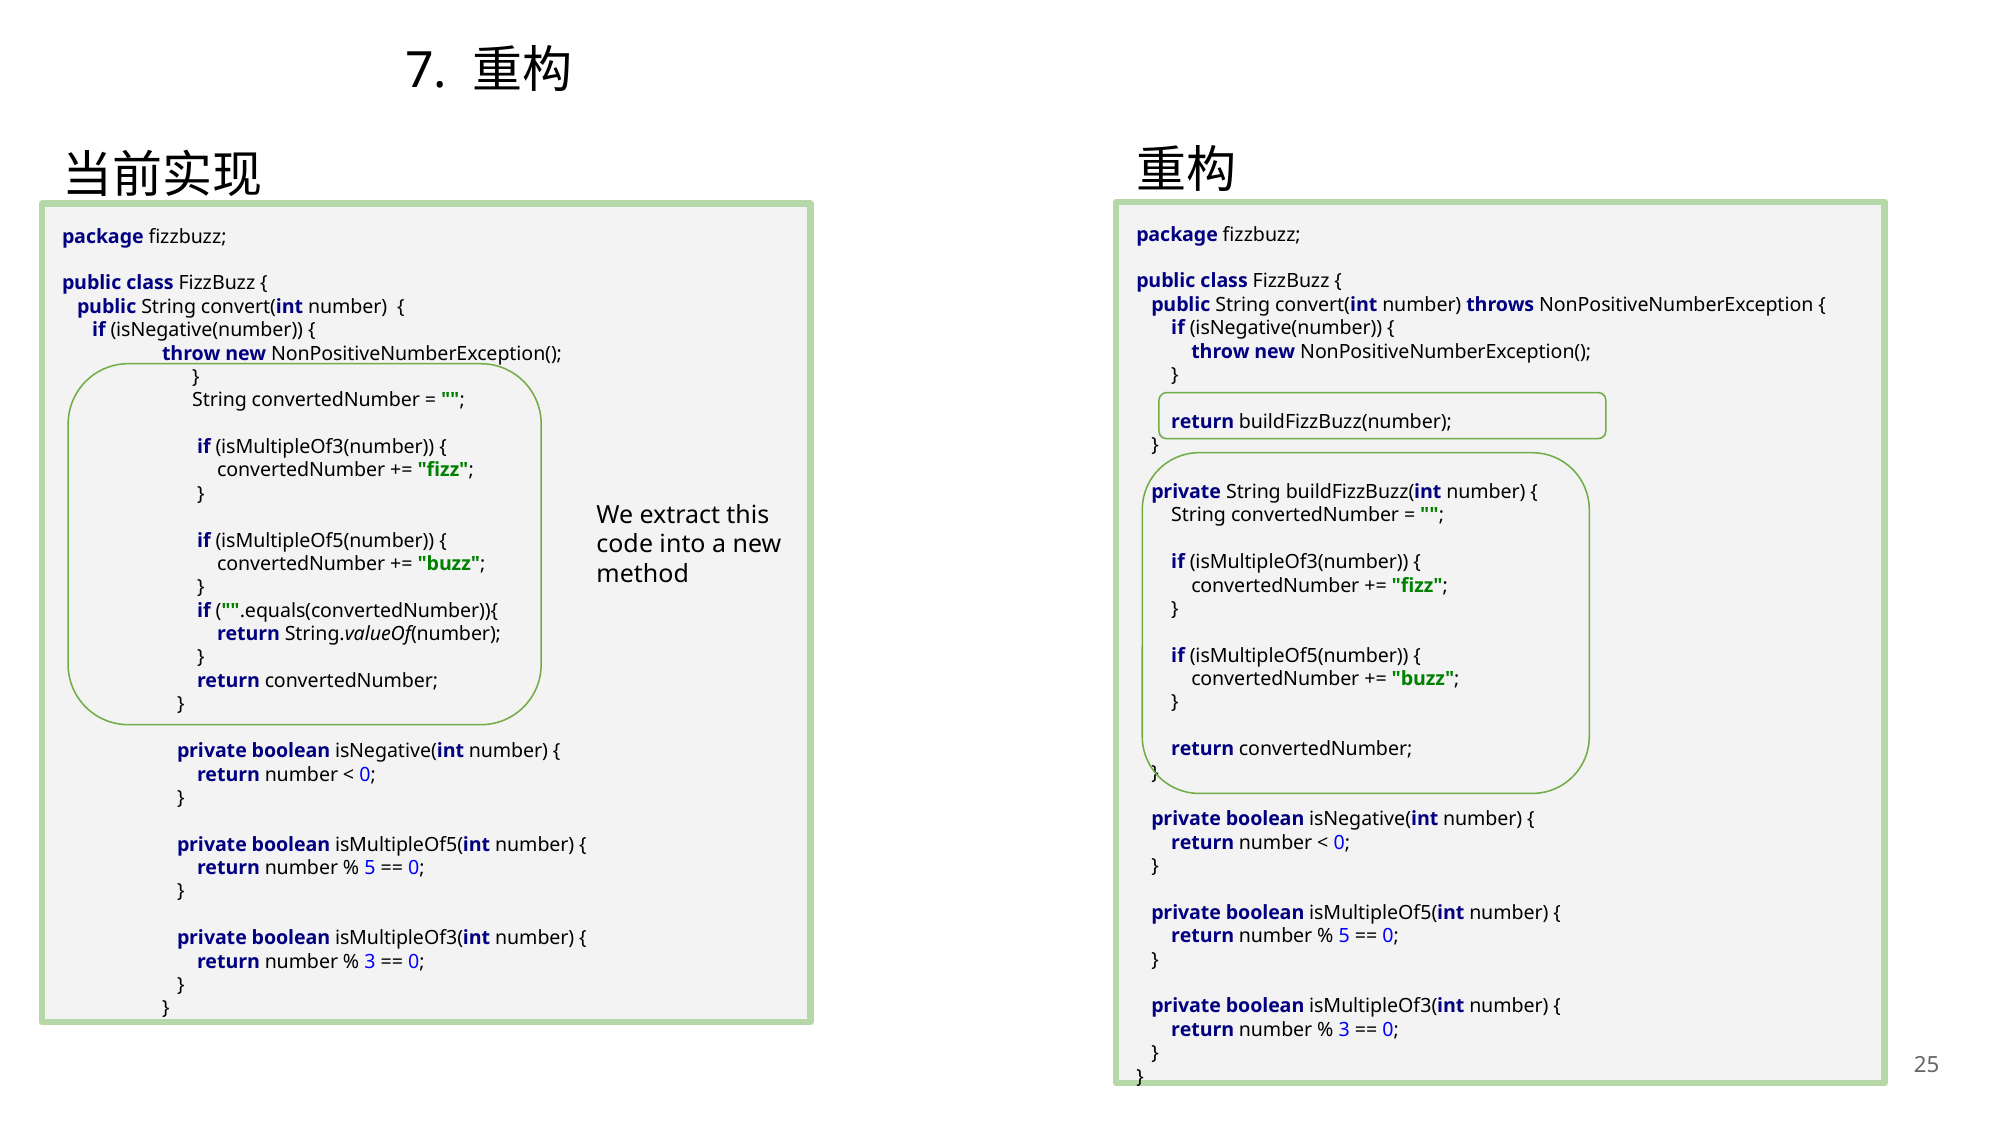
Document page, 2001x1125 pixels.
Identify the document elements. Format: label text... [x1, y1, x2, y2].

text_box We extract this code into a new method [576, 478, 815, 589]
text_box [1116, 117, 1885, 1084]
text_box [68, 363, 542, 725]
title 7. 重构 [388, 0, 1699, 165]
text_box 当前实现 [42, 122, 811, 195]
text_box package fizzbuzz; public class FizzBuzz { public String convert(int number) { if (isNegative(number)) { throw new NonPositiveNumberException(); } String convertedNumber = ""; if (isMultipleOf3(number)) { convertedNumber += "fizz"; } if (isMultipleOf5(number)) { convertedNumber += "buzz"; } if ("".equals(convertedNumber)){ return String.valueOf(number); } return convertedNumber; } private boolean isNegative(int number) { return number < 0; } private boolean isMultipleOf5(int number) { return number % 5 == 0; } private boolean isMultipleOf3(int number) { return number % 3 == 0; } } [42, 203, 811, 1023]
slide_number 25 [1839, 1022, 1960, 1109]
